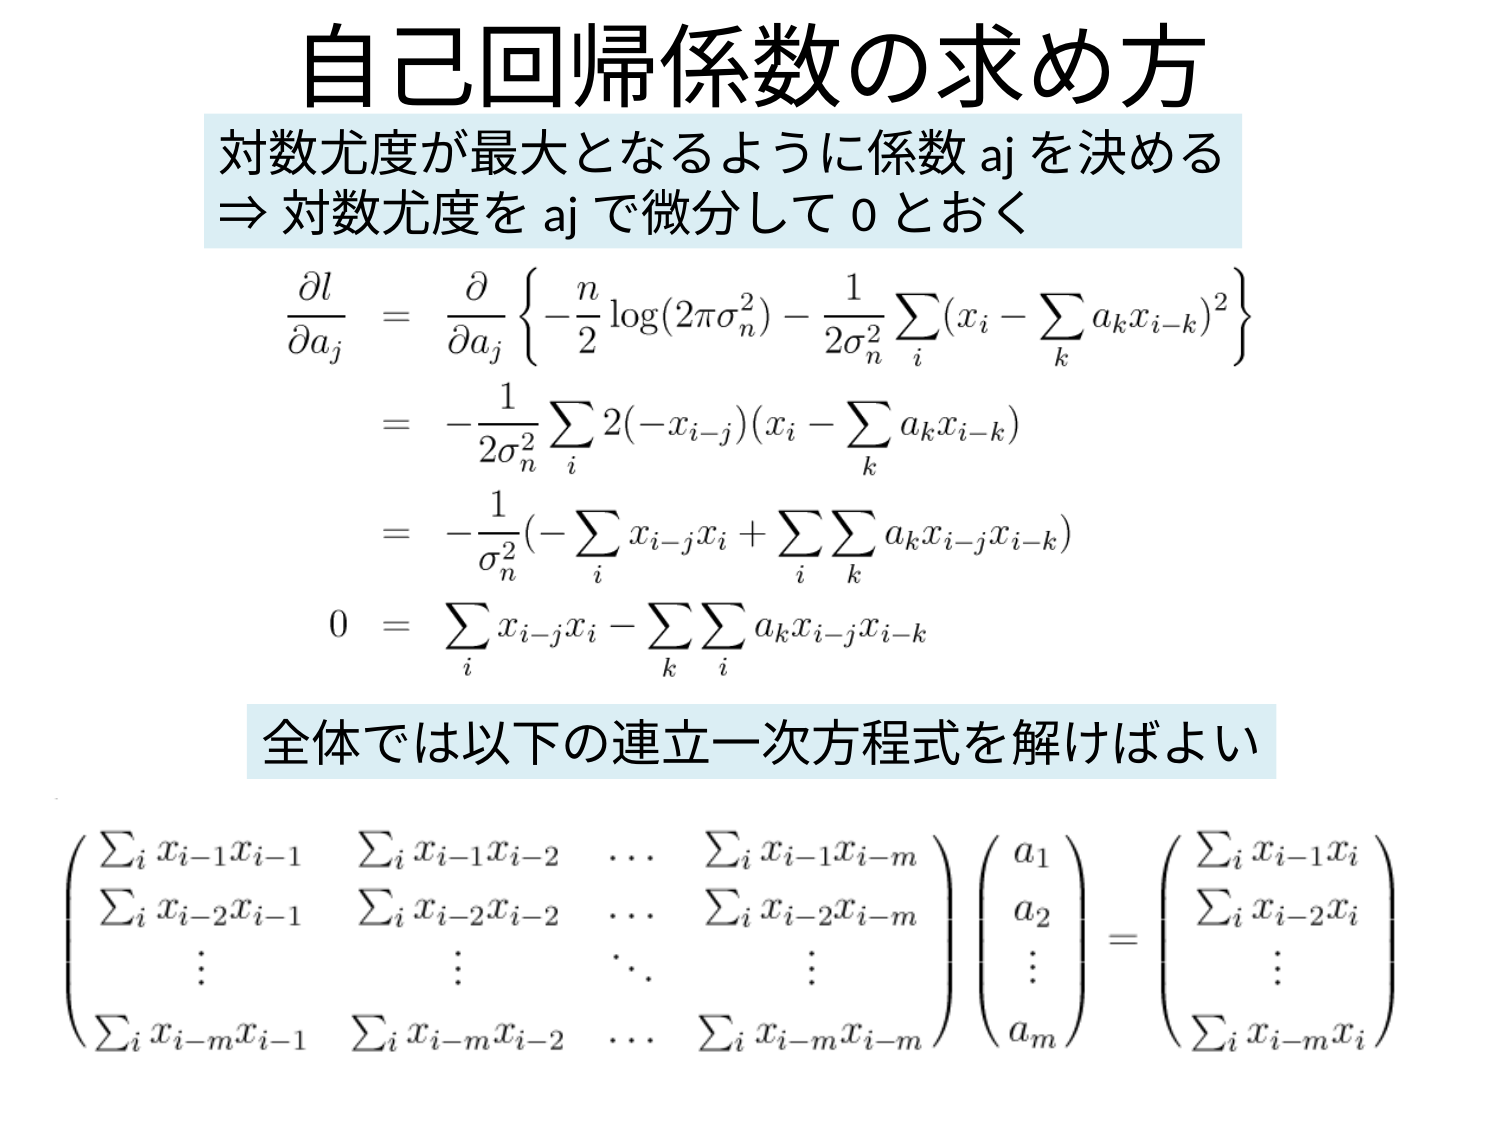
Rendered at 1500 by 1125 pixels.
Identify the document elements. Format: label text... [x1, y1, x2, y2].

title 自己回帰係数の求め方 [76, 0, 1427, 128]
text_box 全体では以下の連立一次方程式を解けばよい [246, 704, 1277, 779]
picture [40, 798, 1421, 1092]
text_box 対数尤度が最大となるように係数ajを決める ⇒対数尤度をajで微分して0とおく [204, 113, 1243, 249]
picture [265, 243, 1260, 697]
